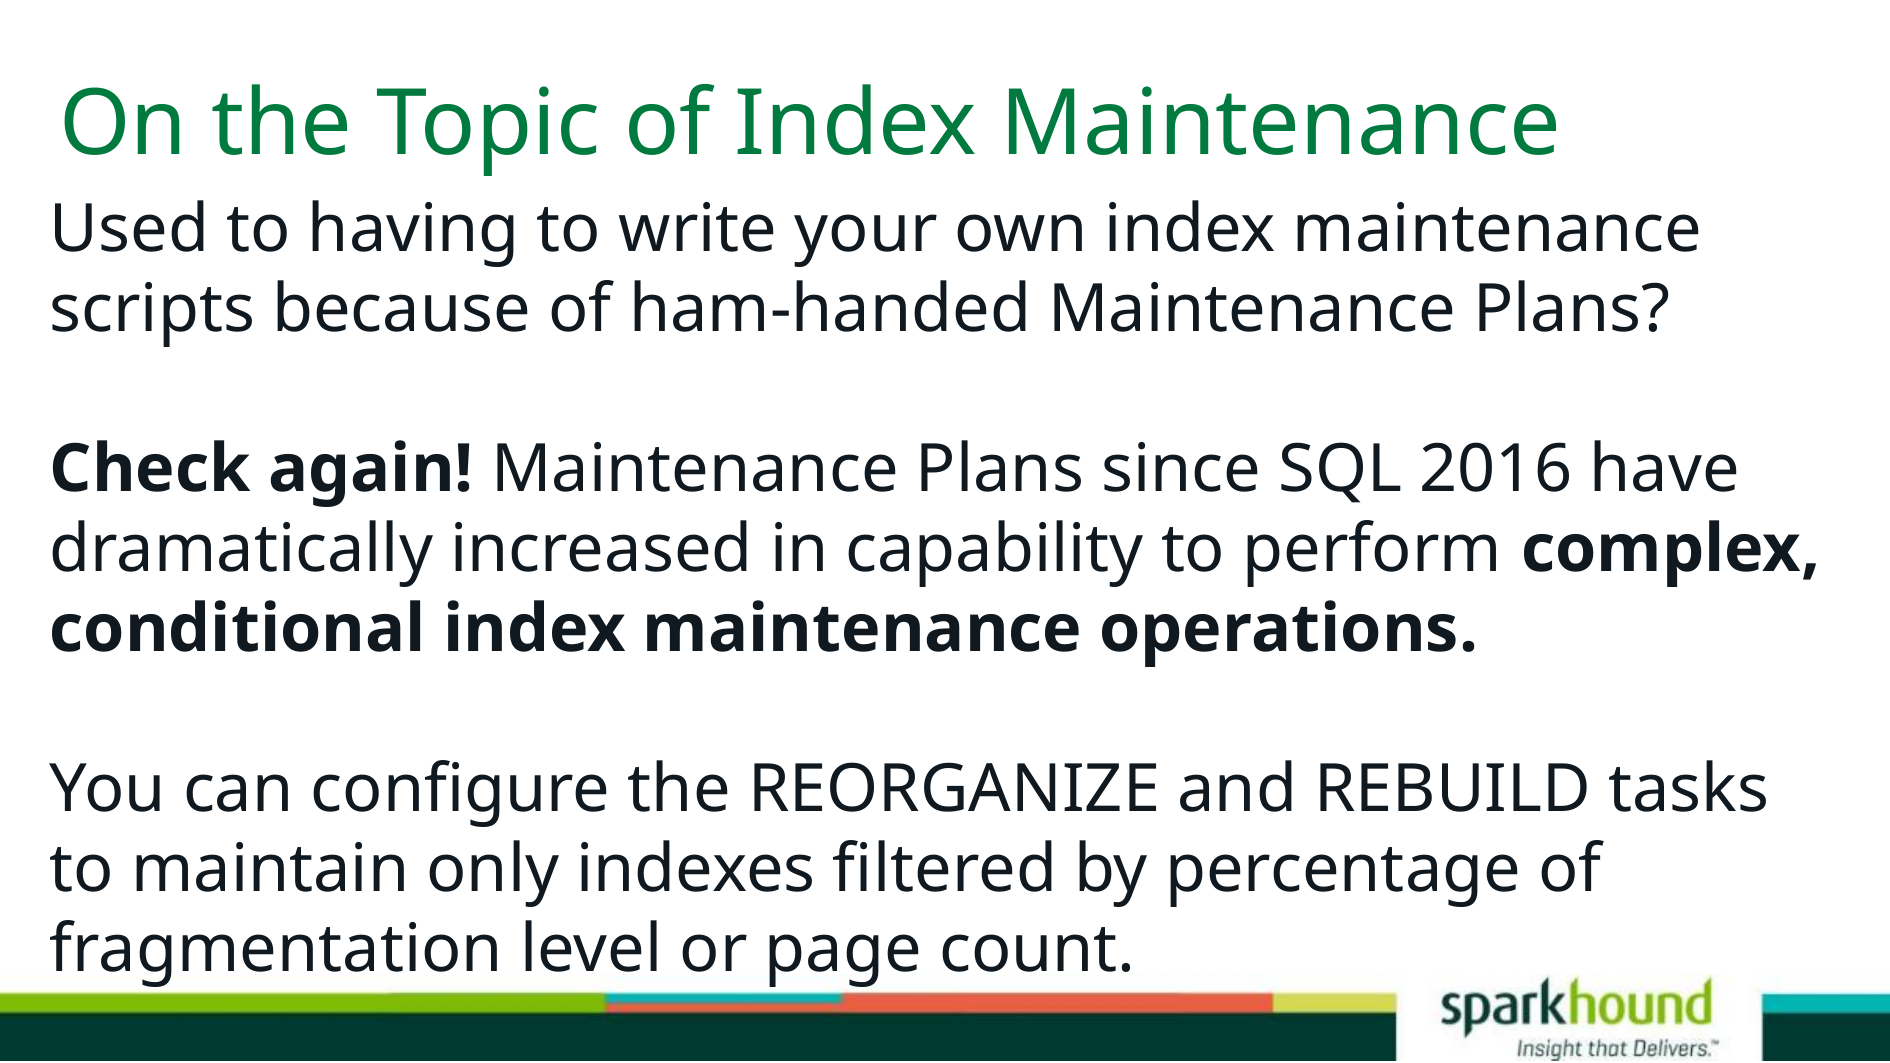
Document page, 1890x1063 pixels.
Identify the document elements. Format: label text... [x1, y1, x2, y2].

text_box Used to having to write your own index maintenance scripts because of ham-handed Maintenance Plans? Check again! Maintenance Plans since SQL 2016 have dramatically increased in capability to perform complex, conditional index maintenance operations. You can configure the REORGANIZE and REBUILD tasks to maintain only indexes filtered by percentage of fragmentation level or page count. [34, 177, 1861, 992]
title On the Topic of Index Maintenance [59, 59, 1831, 177]
picture [0, 974, 1890, 1061]
